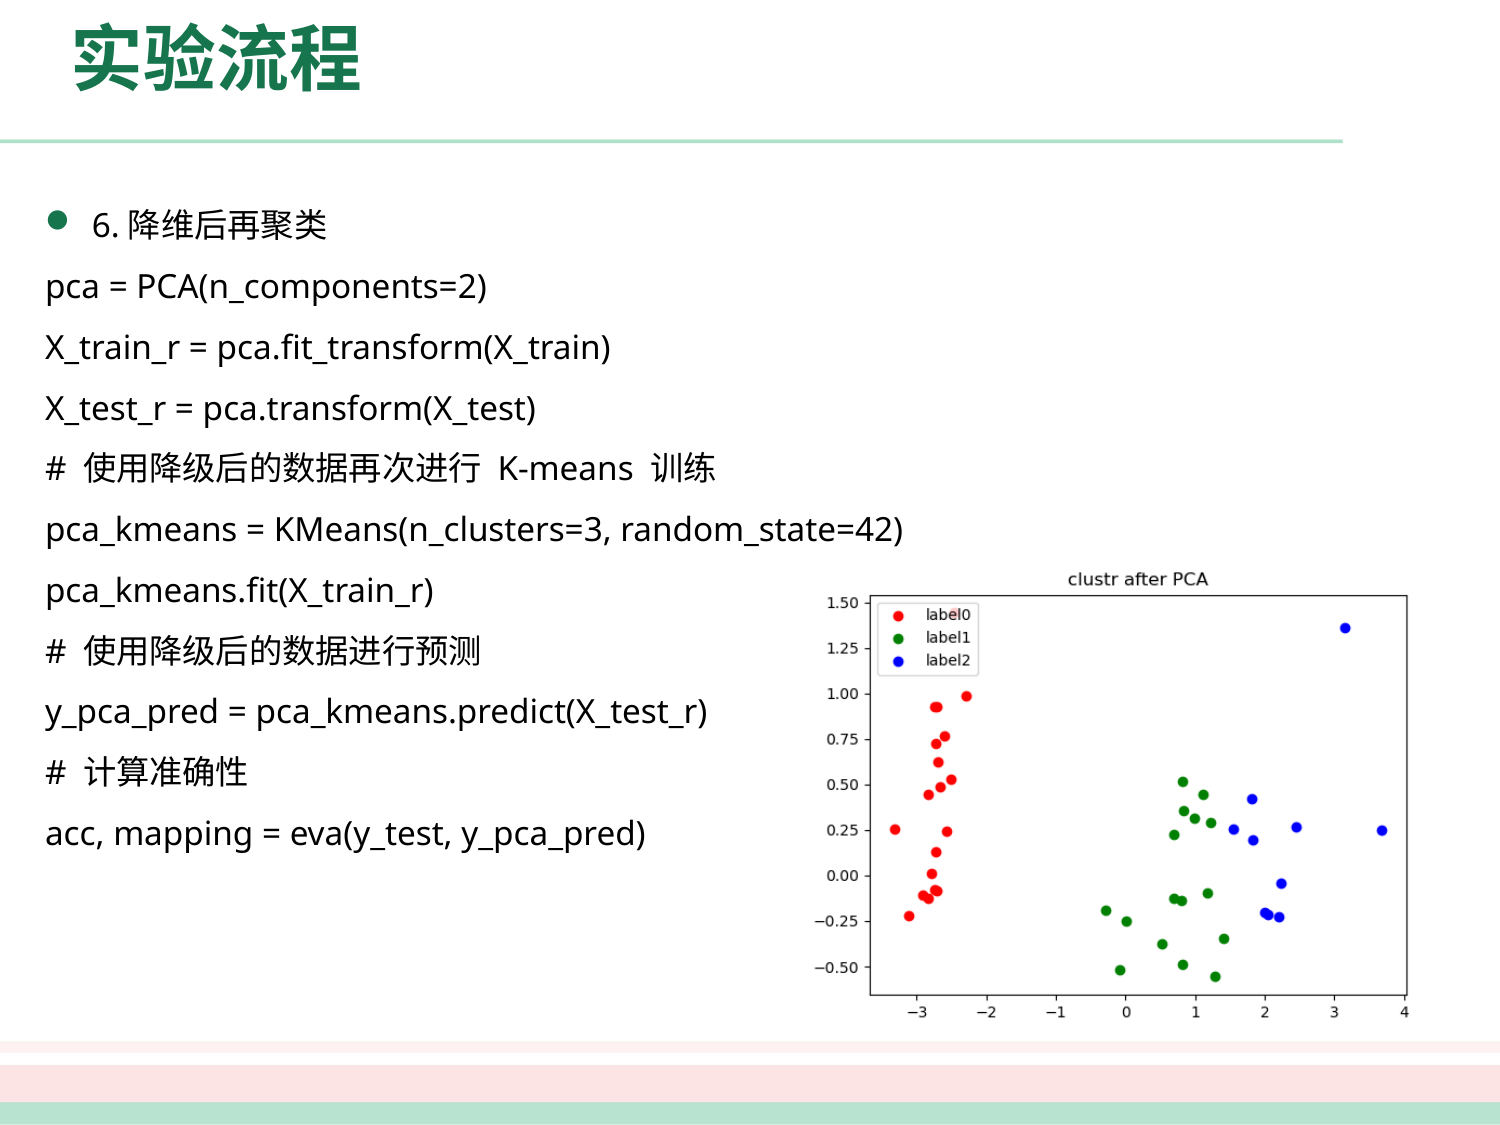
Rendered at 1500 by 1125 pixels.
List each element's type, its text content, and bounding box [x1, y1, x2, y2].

picture [0, 0, 1500, 1125]
list 6.降维后再聚类 pca = PCA(n_components=2) X_train_r = pca.fit_transform(X_train) X_test_r = pca.transform(X_test) # 使用降级后的数据再次进行 K-means 训练 pca_kmeans = KMeans(n_clusters=3, random_state=42) pca_kmeans.fit(X_train_r) # 使用降级后的数据进行预测 y_pca_pred = pca_kmeans.predict(X_test_r) # 计算准确性 acc, mapping = eva(y_test, y_pca_pred) [30, 176, 1466, 1008]
title 实验流程 [55, 15, 1350, 109]
